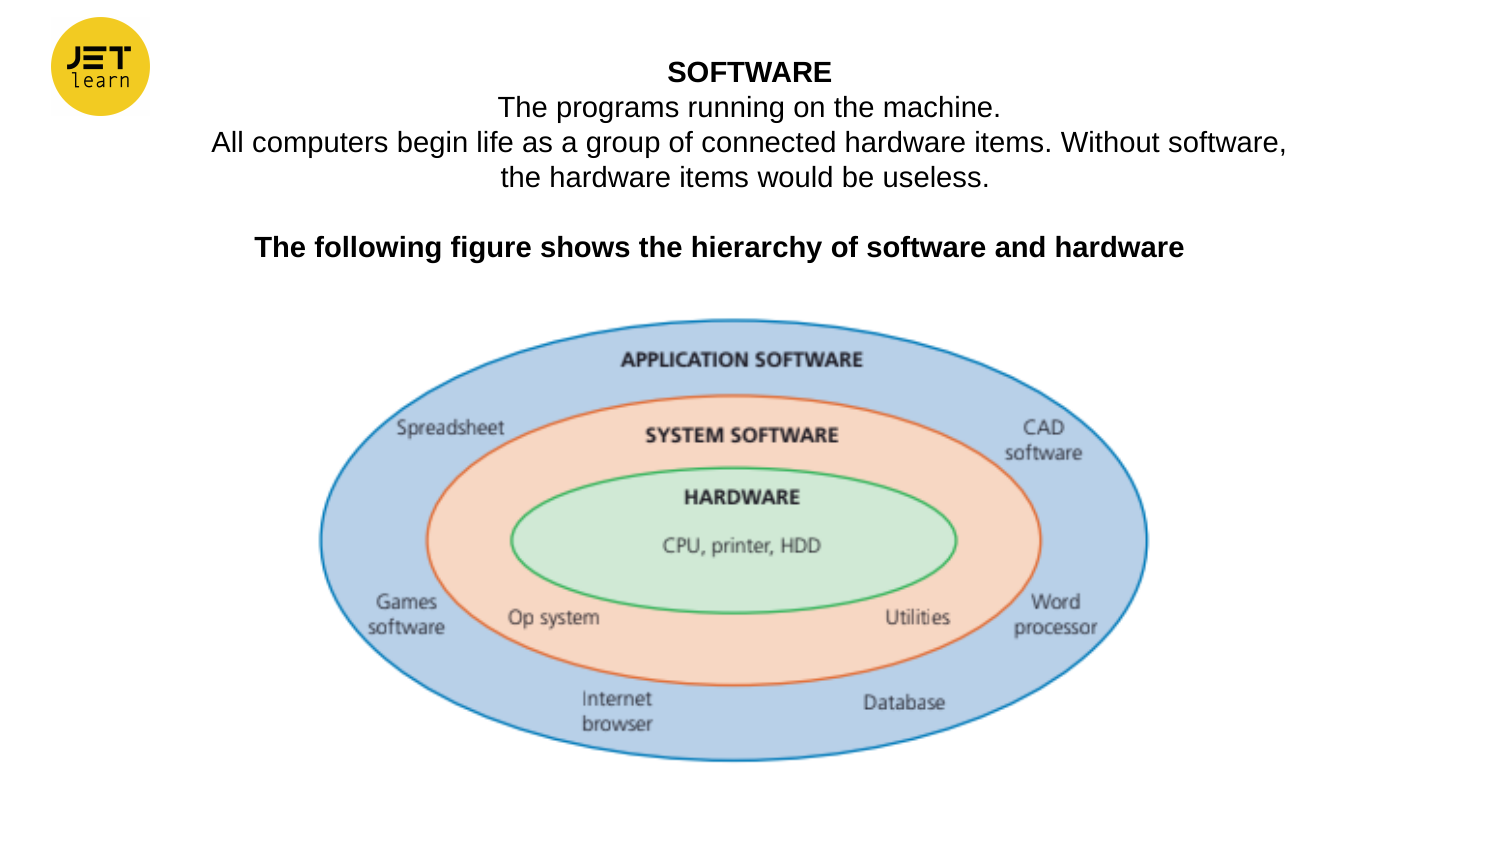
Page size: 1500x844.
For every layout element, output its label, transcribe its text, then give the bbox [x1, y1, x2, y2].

picture [295, 315, 1204, 770]
text_box SOFTWARE The programs running on the machine. All computers begin life as a group of connected hardware items. Without software, the hardware items would be useless. The following figure shows the hierarchy of software and hardware [164, 38, 1336, 313]
picture [51, 17, 150, 116]
